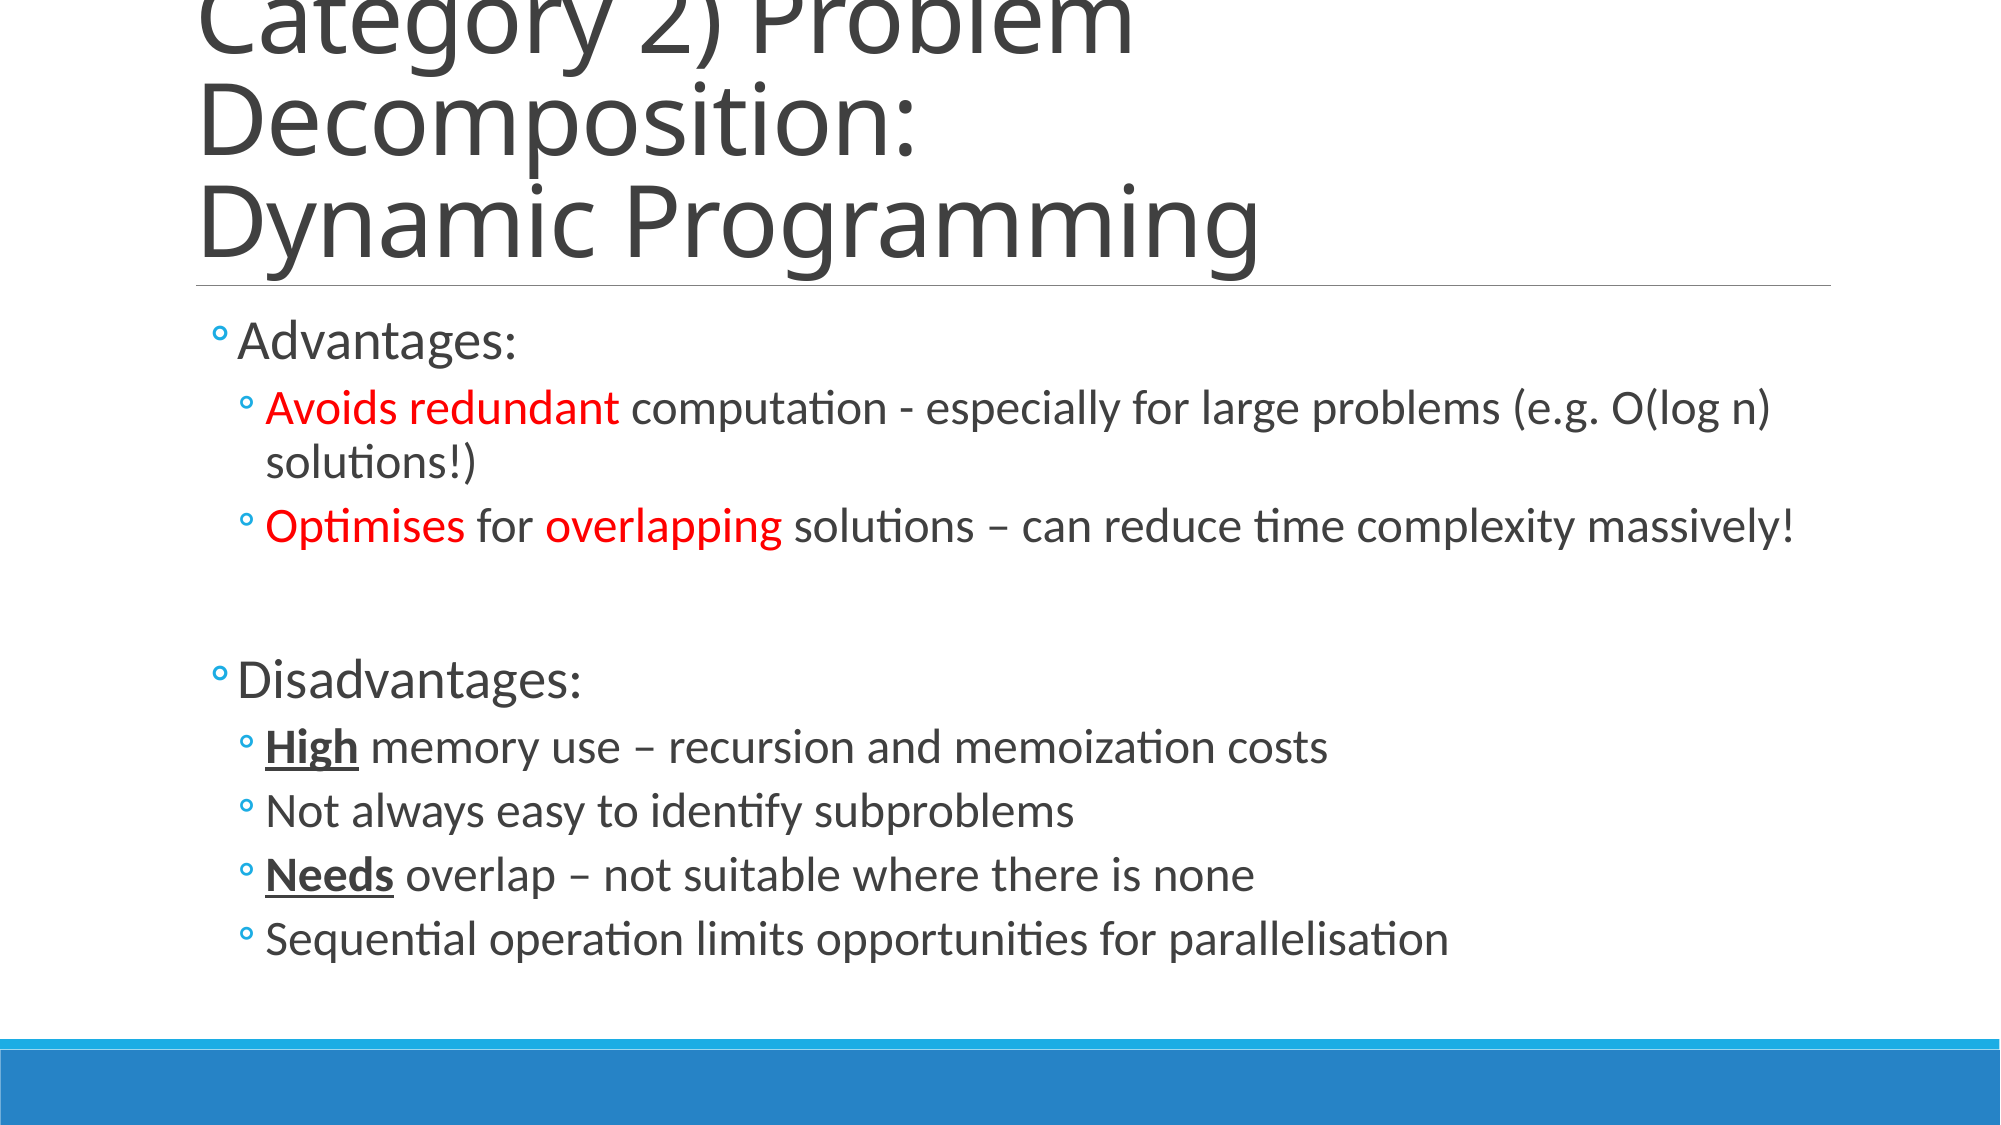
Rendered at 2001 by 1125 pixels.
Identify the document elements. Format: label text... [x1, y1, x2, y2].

title Category 2) Problem Decomposition: Dynamic Programming [180, 47, 1830, 285]
list Advantages: Avoids redundant computation - especially for large problems (e.g. O(log n) solutions!) Optimises for overlapping solutions – can reduce time complexity massively! Disadvantages: High memory use – recursion and memoization costs Not always easy to identify subproblems Needs overlap – not suitable where there is none Sequential operation limits opportunities for parallelisation [180, 302, 1830, 988]
